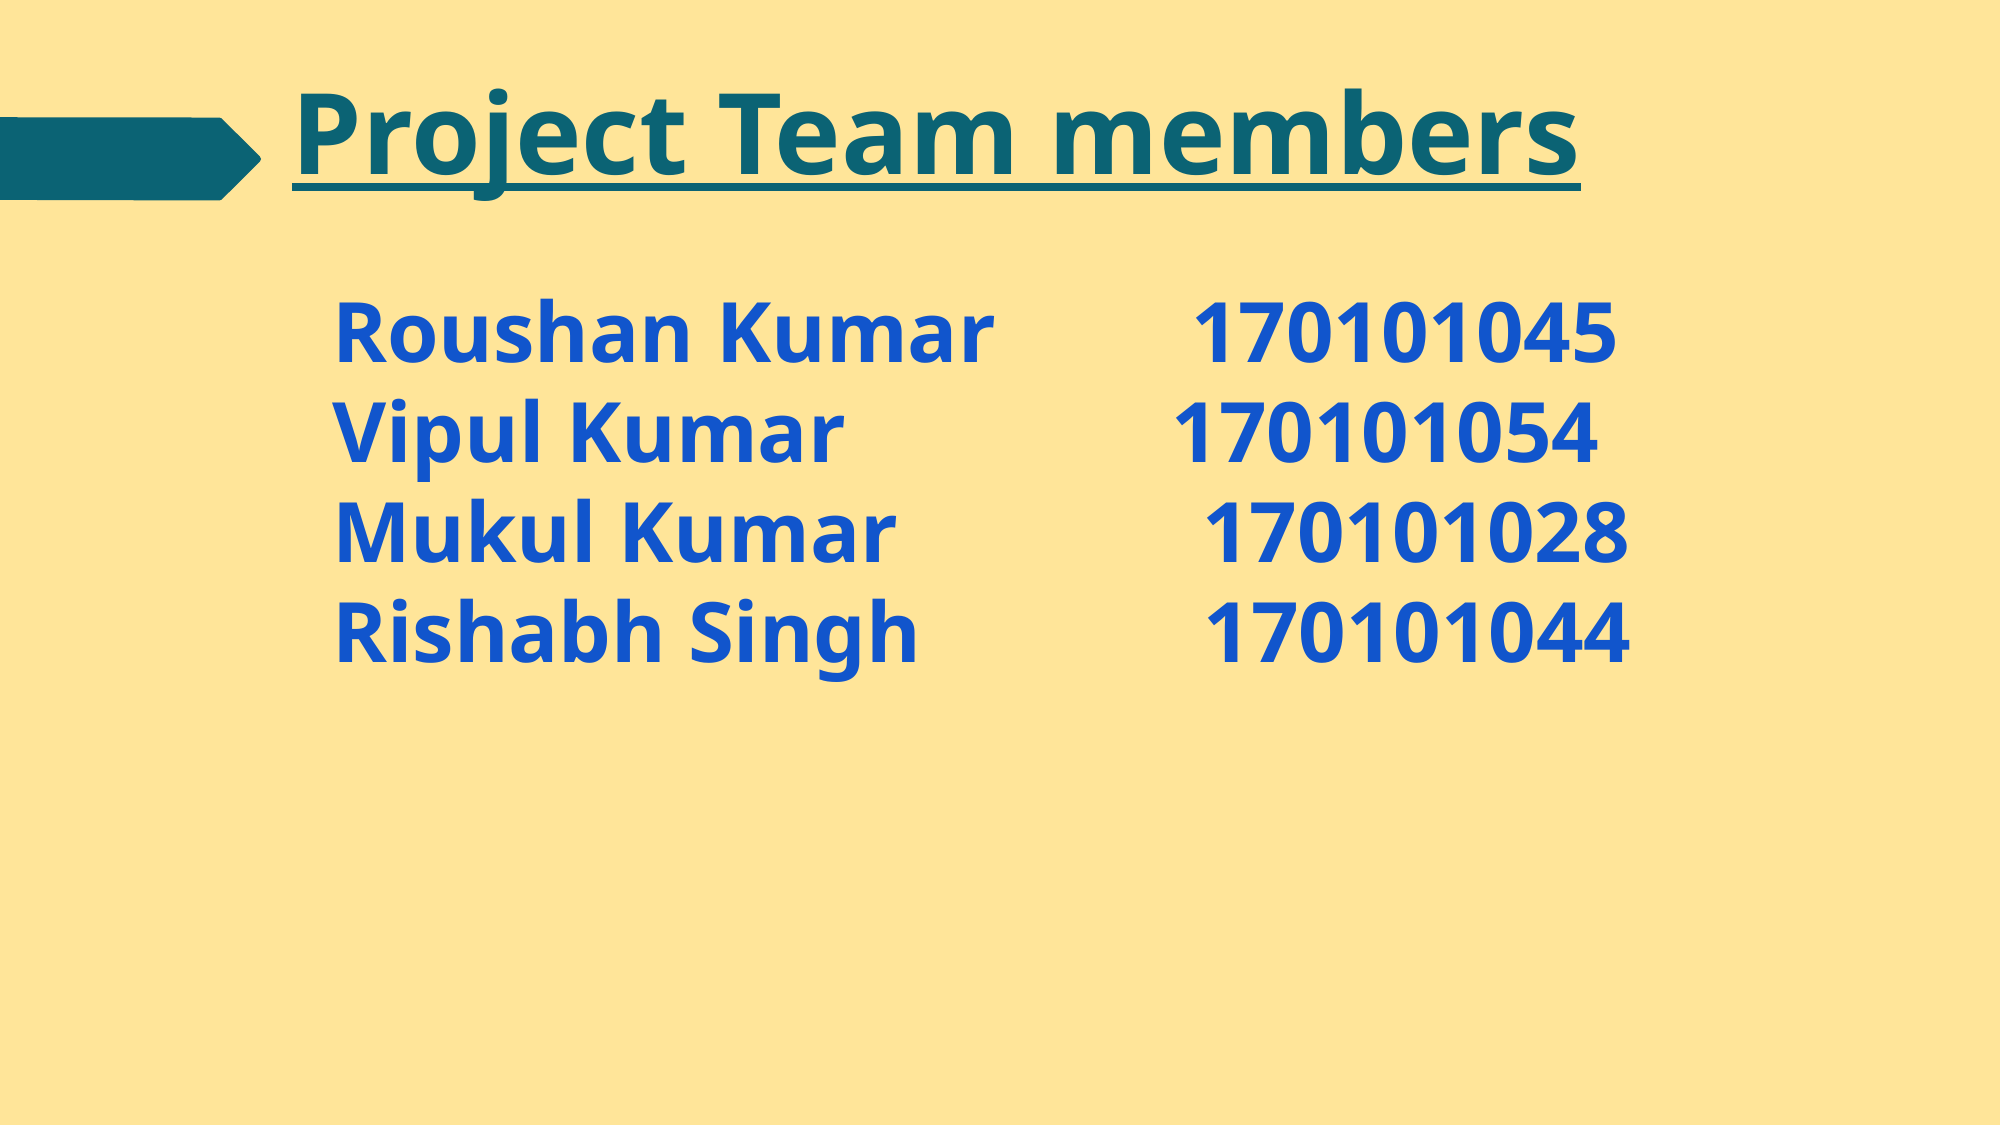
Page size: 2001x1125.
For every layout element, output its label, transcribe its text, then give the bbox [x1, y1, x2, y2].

text_box Roushan Kumar 170101045 Vipul Kumar 170101054 Mukul Kumar 170101028 Rishabh Singh 170101044 [317, 271, 1781, 792]
text_box Project Team members [276, 54, 1643, 206]
